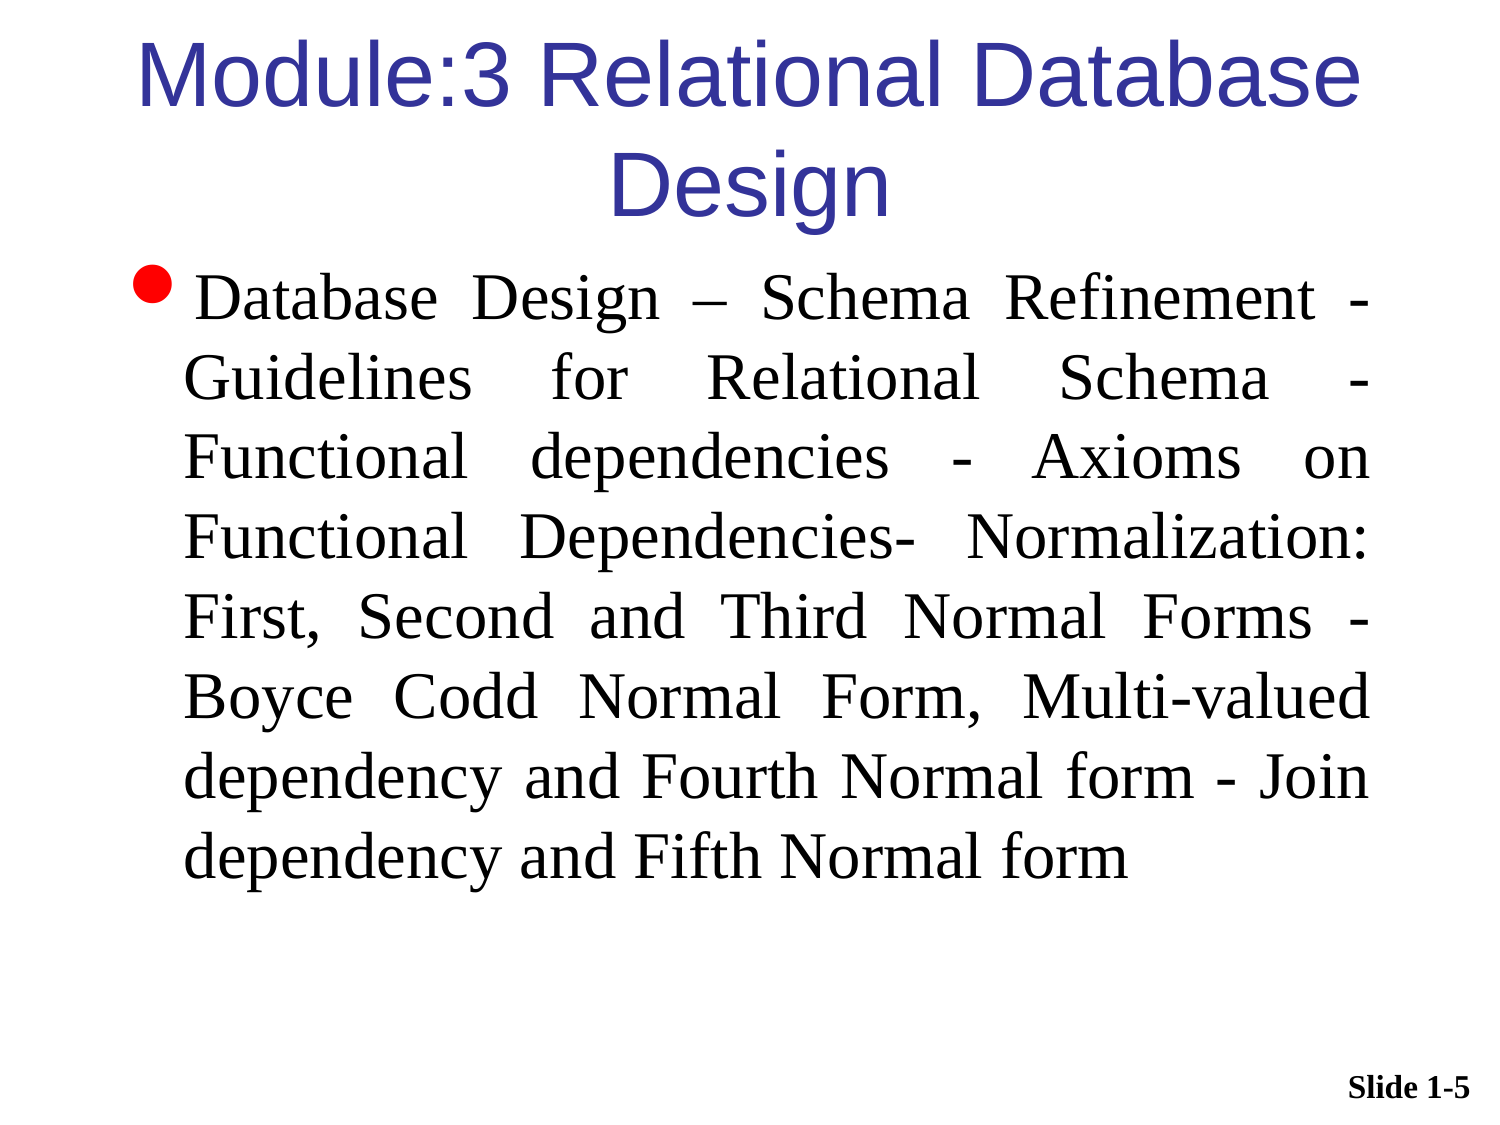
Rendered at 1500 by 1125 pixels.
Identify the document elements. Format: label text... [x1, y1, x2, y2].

slide_number Slide 1-5 [1209, 1058, 1487, 1112]
title Module:3 Relational Database Design [112, 30, 1388, 219]
list Database Design – Schema Refinement - Guidelines for Relational Schema - Functional dependencies - Axioms on Functional Dependencies- Normalization: First, Second and Third Normal Forms - Boyce Codd Normal Form, Multi-valued dependency and Fourth Normal form - Join dependency and Fifth Normal form [112, 244, 1388, 1001]
